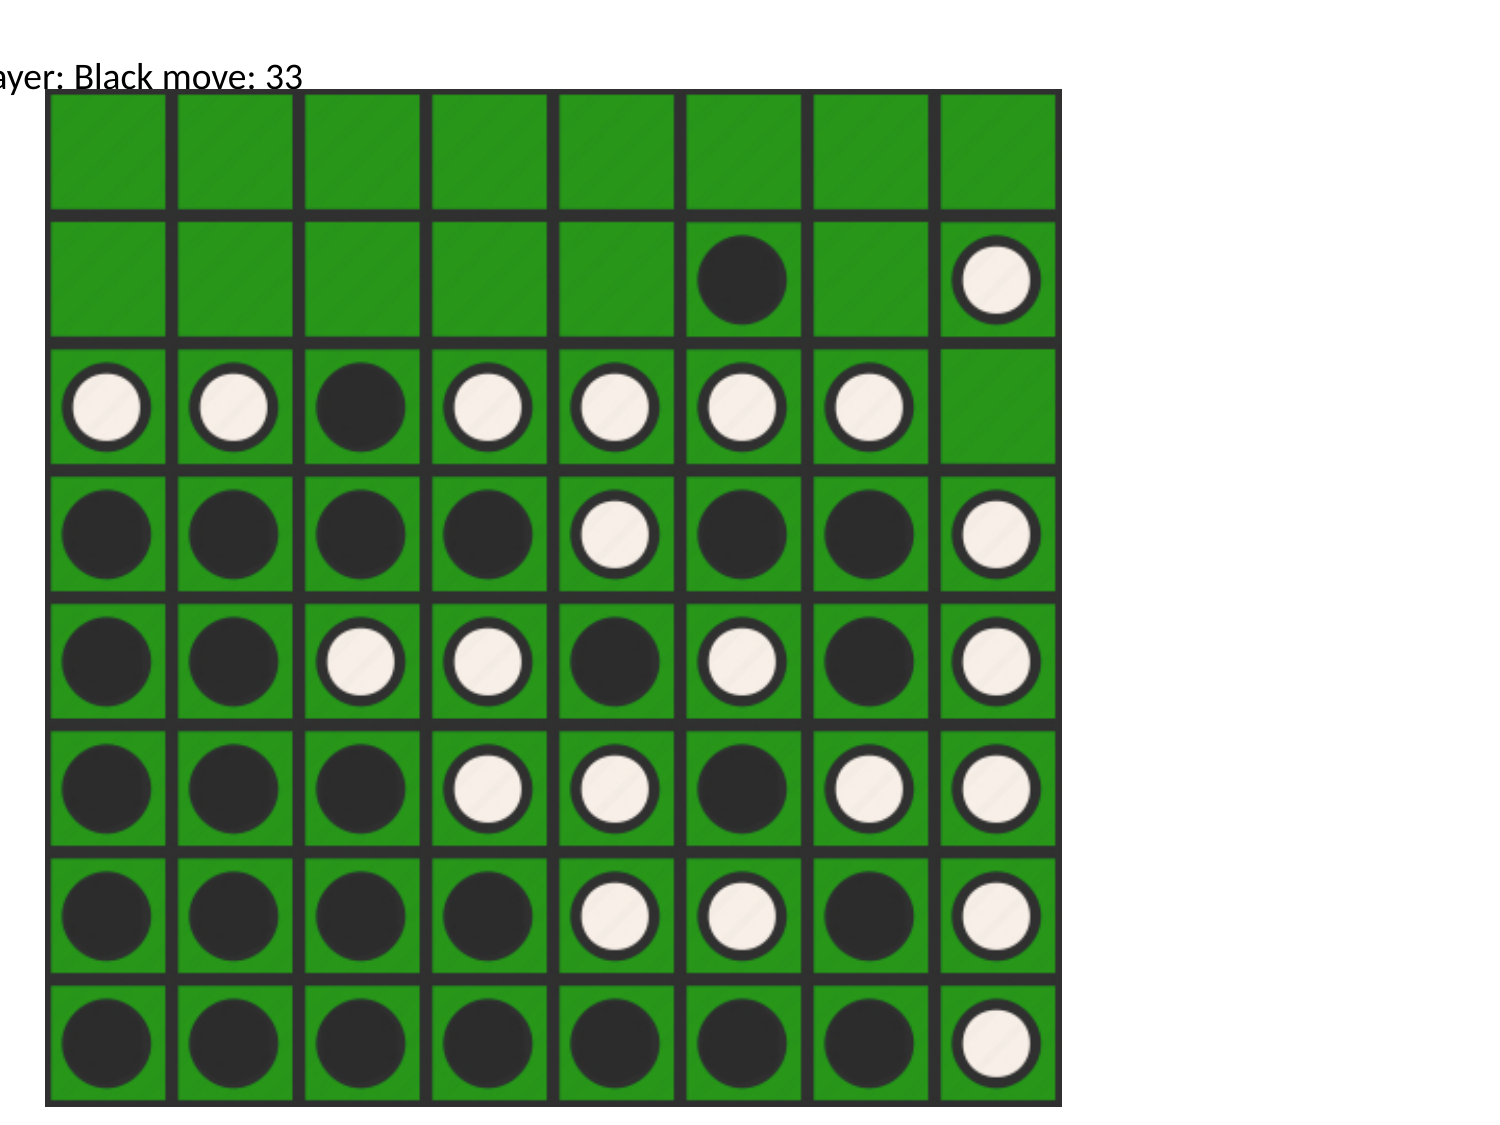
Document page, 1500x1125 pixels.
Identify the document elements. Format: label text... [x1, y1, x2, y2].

picture [44, 89, 1062, 1107]
text_box turn: 45 player: Black move: 33 [0, 44, 319, 105]
